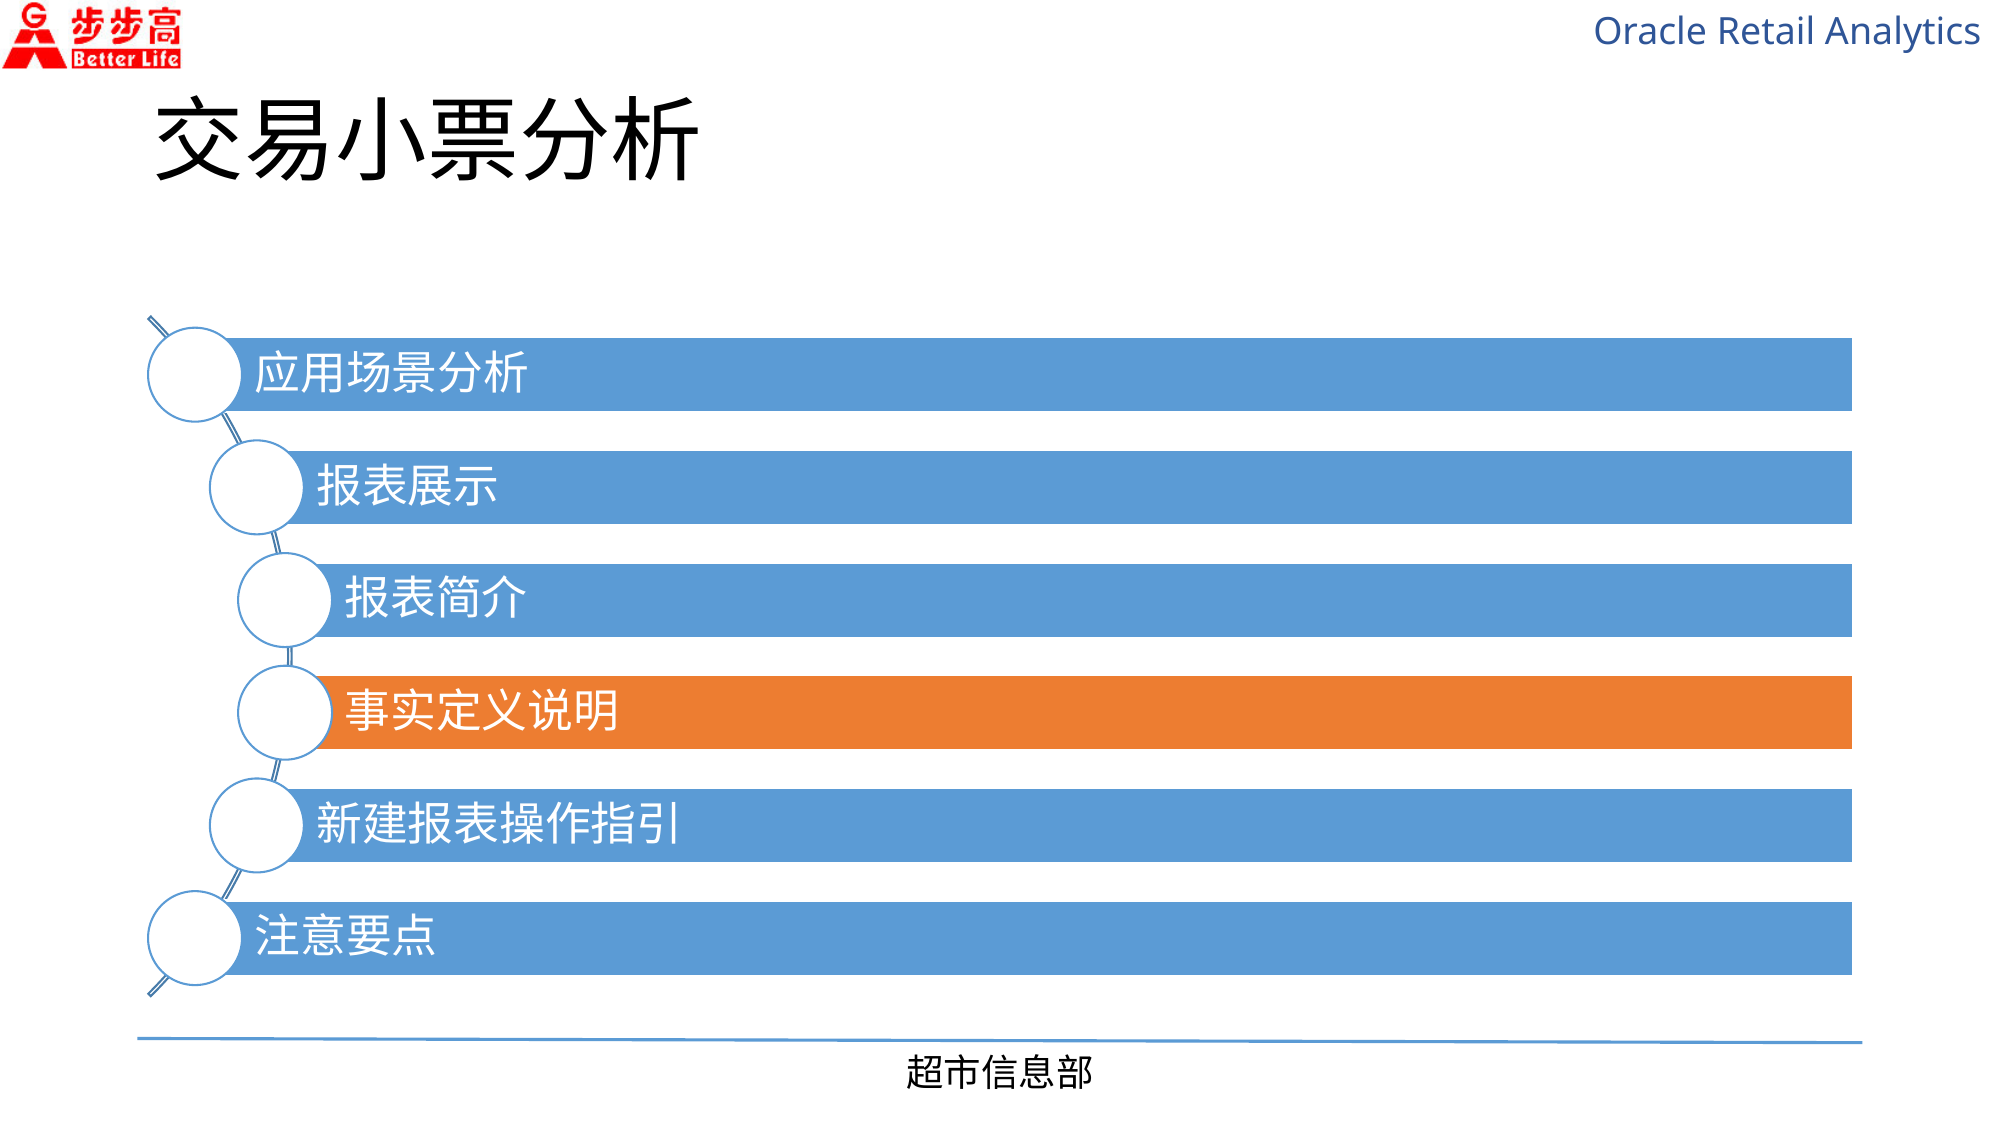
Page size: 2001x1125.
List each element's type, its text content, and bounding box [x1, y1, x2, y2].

title 交易小票分析 [137, 76, 1863, 211]
picture [0, 0, 183, 71]
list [137, 299, 1863, 1014]
